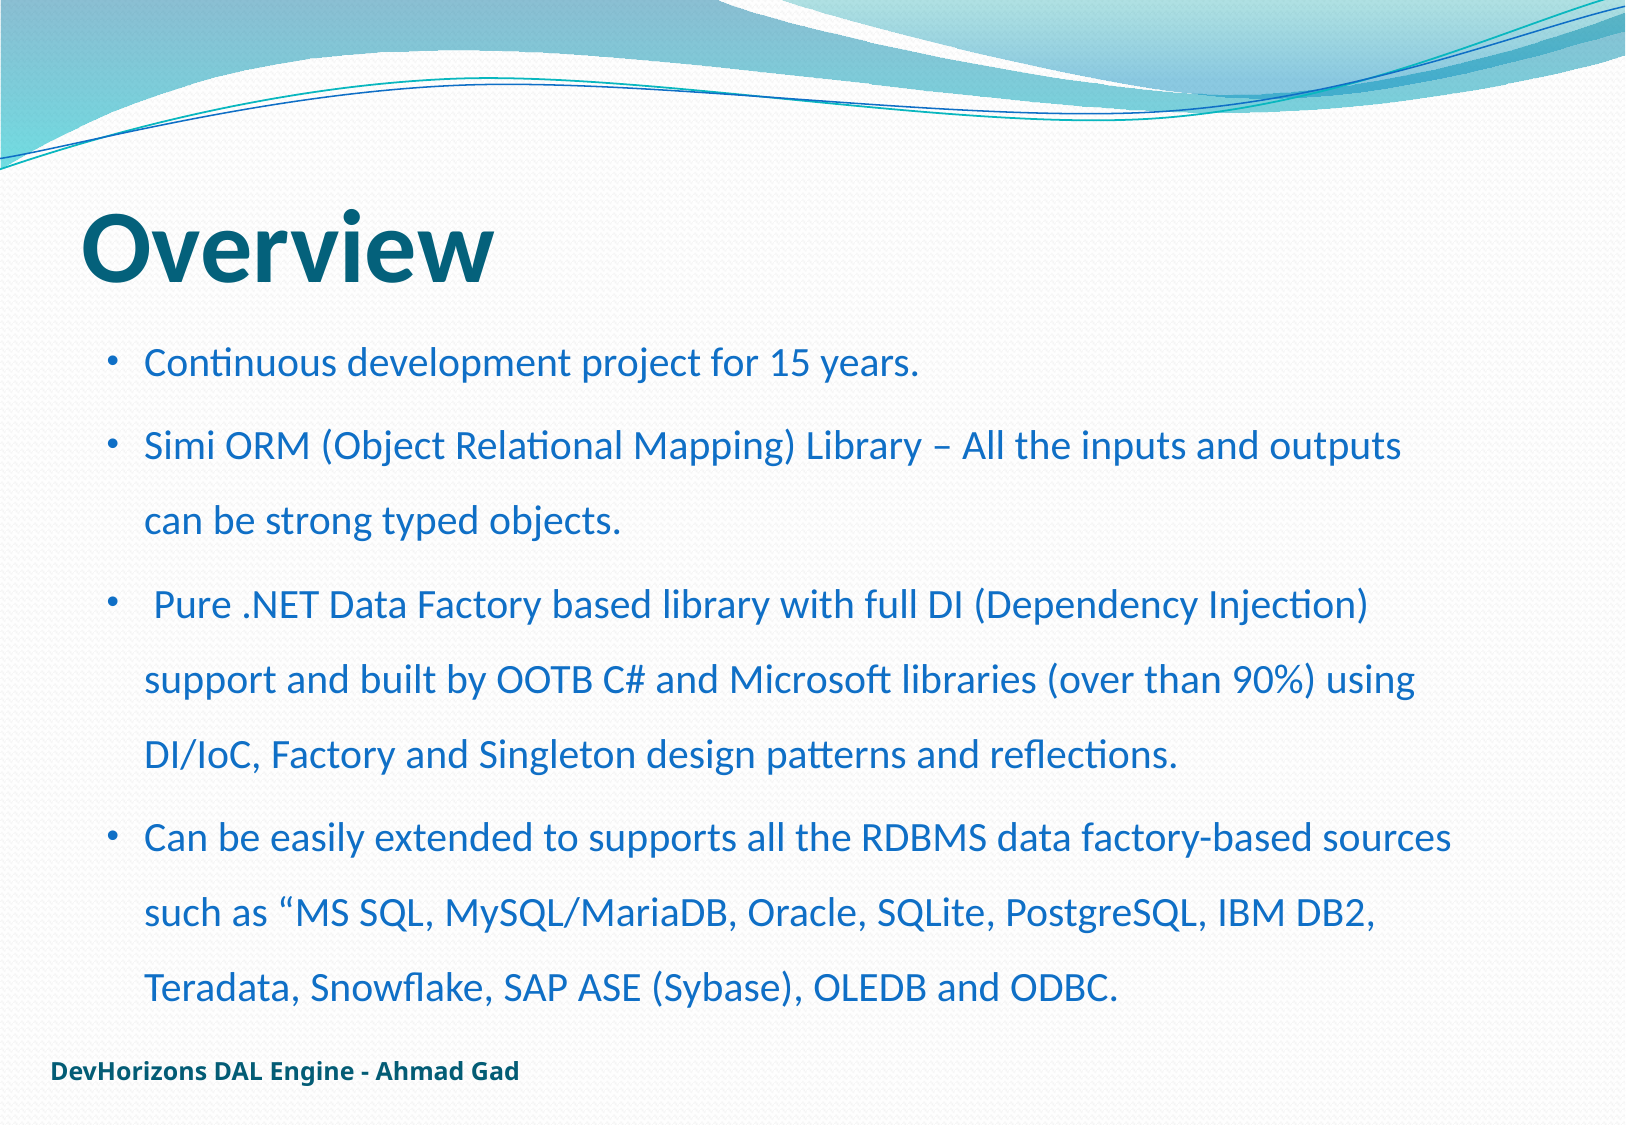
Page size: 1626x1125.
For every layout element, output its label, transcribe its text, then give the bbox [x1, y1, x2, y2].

title Overview [81, 115, 1544, 304]
list Continuous development project for 15 years. Simi ORM (Object Relational Mapping) Library – All the inputs and outputs can be strong typed objects. Pure .NET Data Factory based library with full DI (Dependency Injection) support and built by OOTB C# and Microsoft libraries (over than 90%) using DI/IoC, Factory and Singleton design patterns and reflections. Can be easily extended to supports all the RDBMS data factory-based sources such as “MS SQL, MySQL/MariaDB, Oracle, SQLite, PostgreSQL, IBM DB2, Teradata, Snowflake, SAP ASE (Sybase), OLEDB and ODBC. [91, 302, 1477, 1025]
footer DevHorizons DAL Engine - Ahmad Gad [50, 1042, 1120, 1085]
